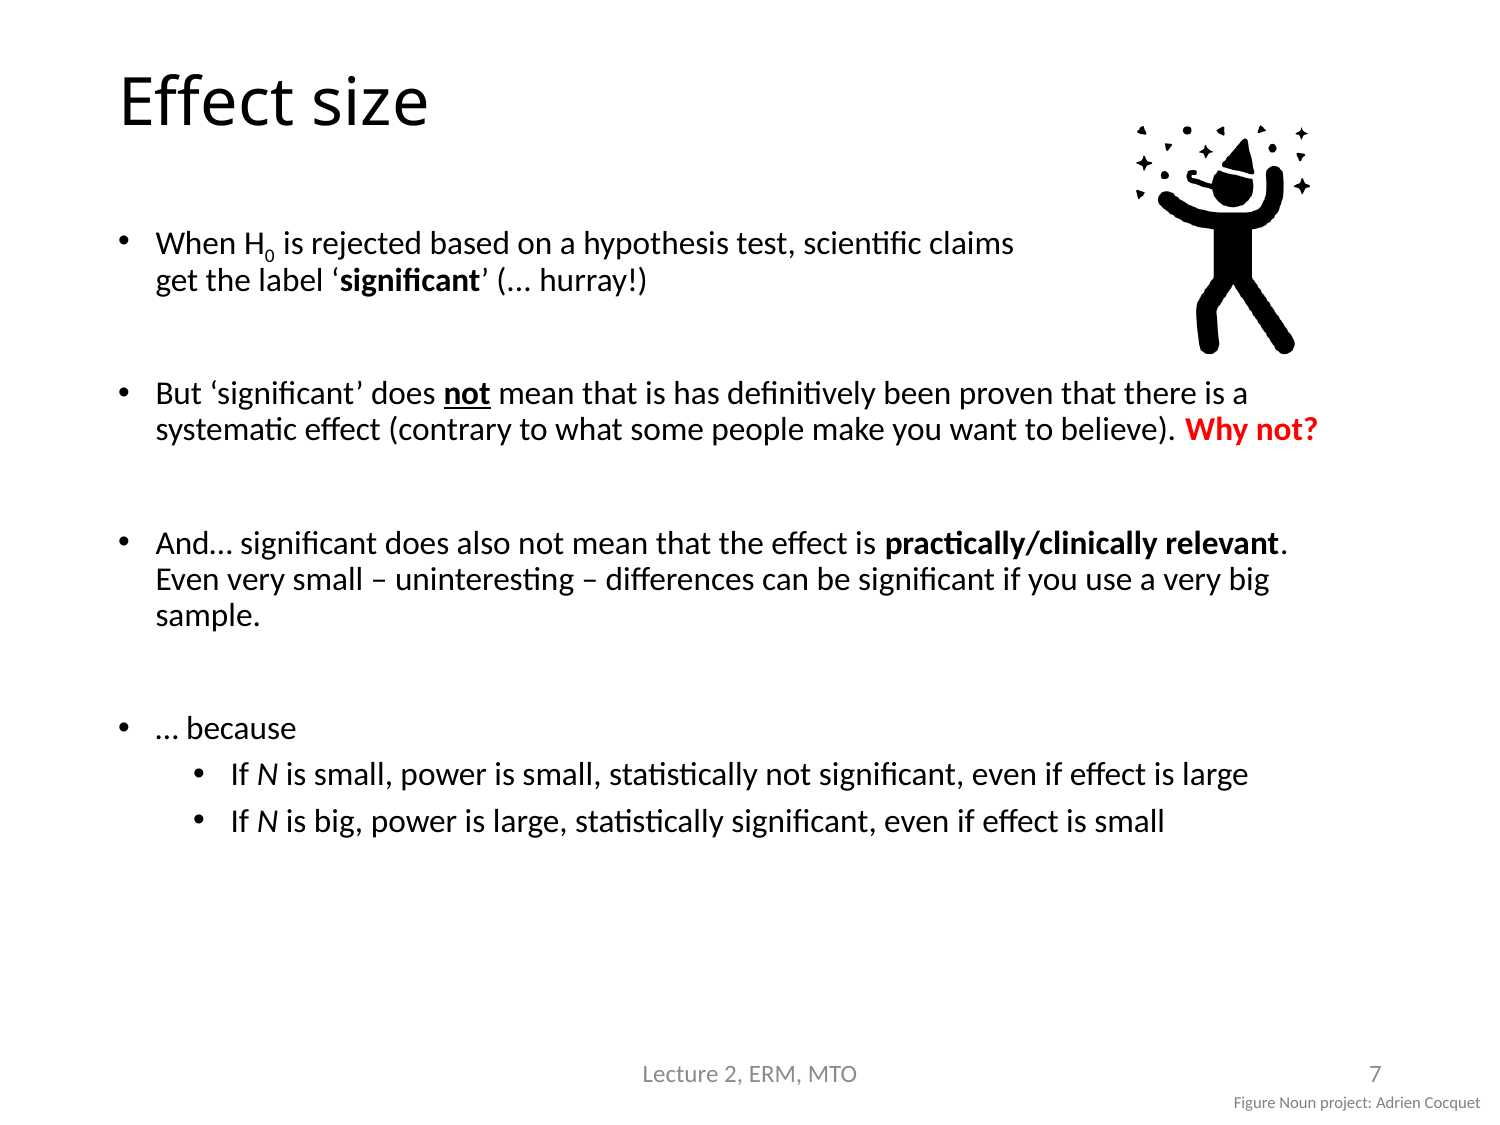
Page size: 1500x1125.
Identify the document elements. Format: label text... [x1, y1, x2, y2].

title Effect size [103, 59, 1397, 149]
list When H0 is rejected based on a hypothesis test, scientific claims get the label ‘significant’ (... hurray!) But ‘significant’ does not mean that is has definitively been proven that there is a systematic effect (contrary to what some people make you want to believe). Why not? And… significant does also not mean that the effect is practically/clinically relevant. Even very small – uninteresting – differences can be significant if you use a very big sample. … because If N is small, power is small, statistically not significant, even if effect is large If N is big, power is large, statistically significant, even if effect is small [103, 153, 1397, 868]
picture [1126, 113, 1323, 359]
slide_number 7 [1059, 1042, 1397, 1103]
footer Lecture 2, ERM, MTO [496, 1042, 1004, 1103]
text_box Figure Noun project: Adrien Cocquet [1219, 1084, 1500, 1120]
